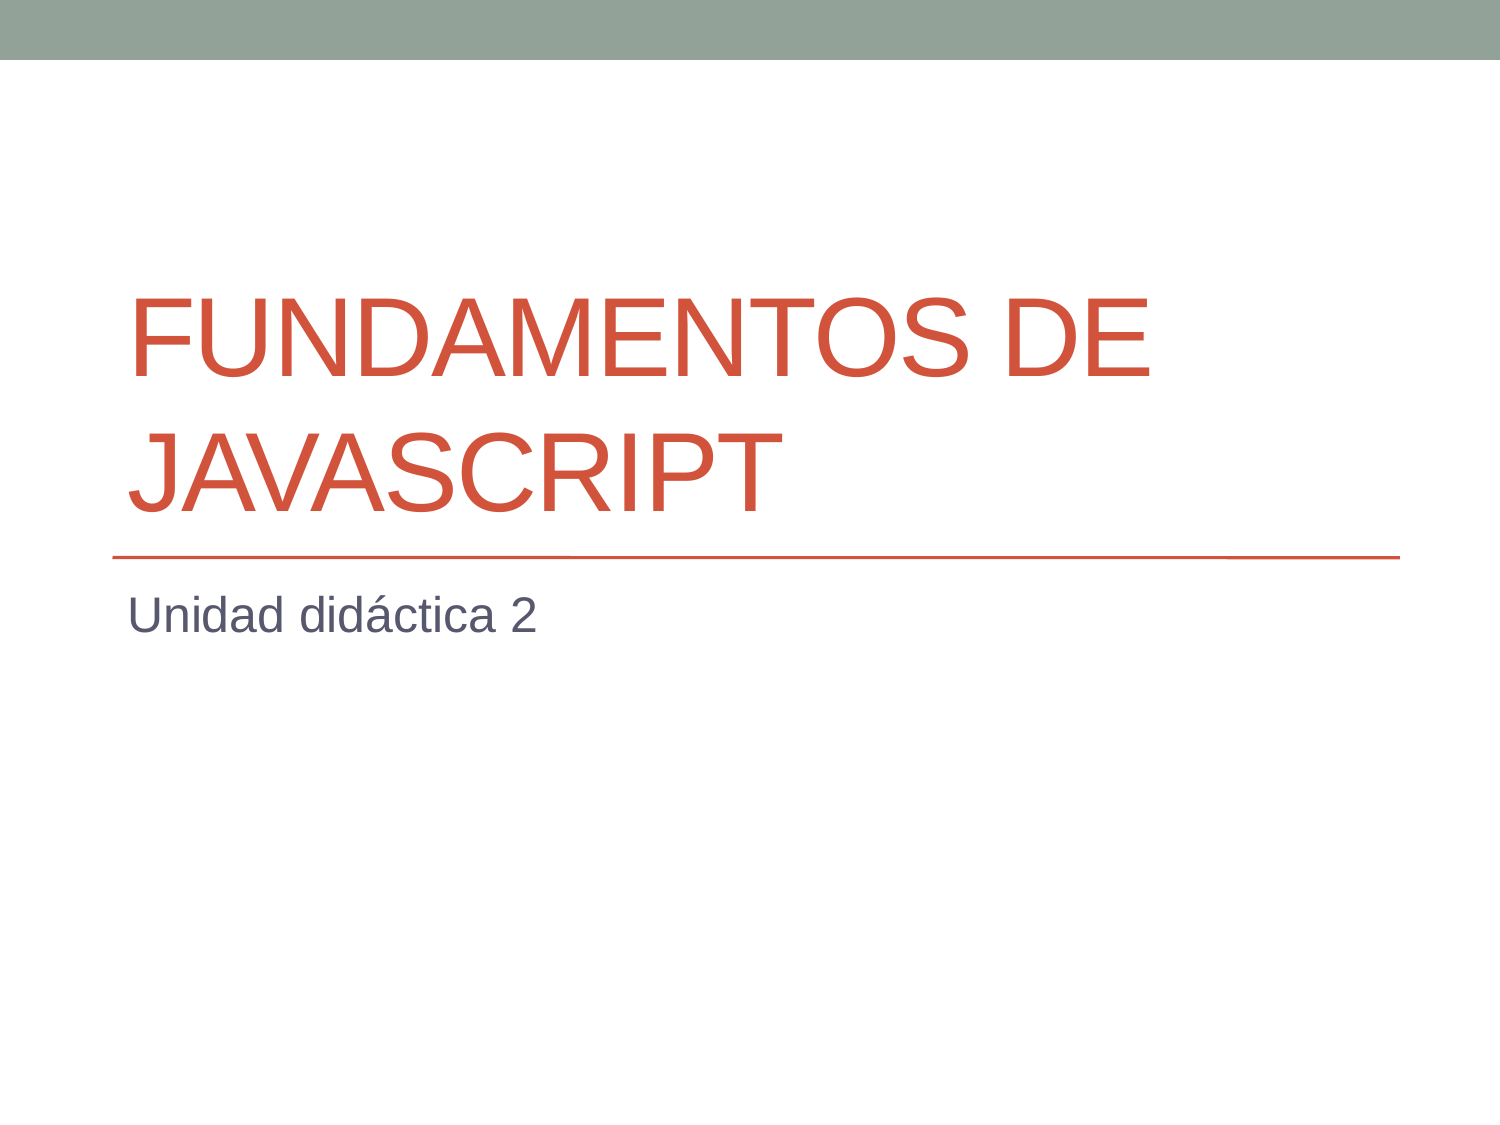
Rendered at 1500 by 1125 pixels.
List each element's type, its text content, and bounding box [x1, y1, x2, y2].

text_box Fundamentos de JavaScript [112, 224, 1400, 541]
text_box Unidad didáctica 2 [112, 575, 1163, 863]
